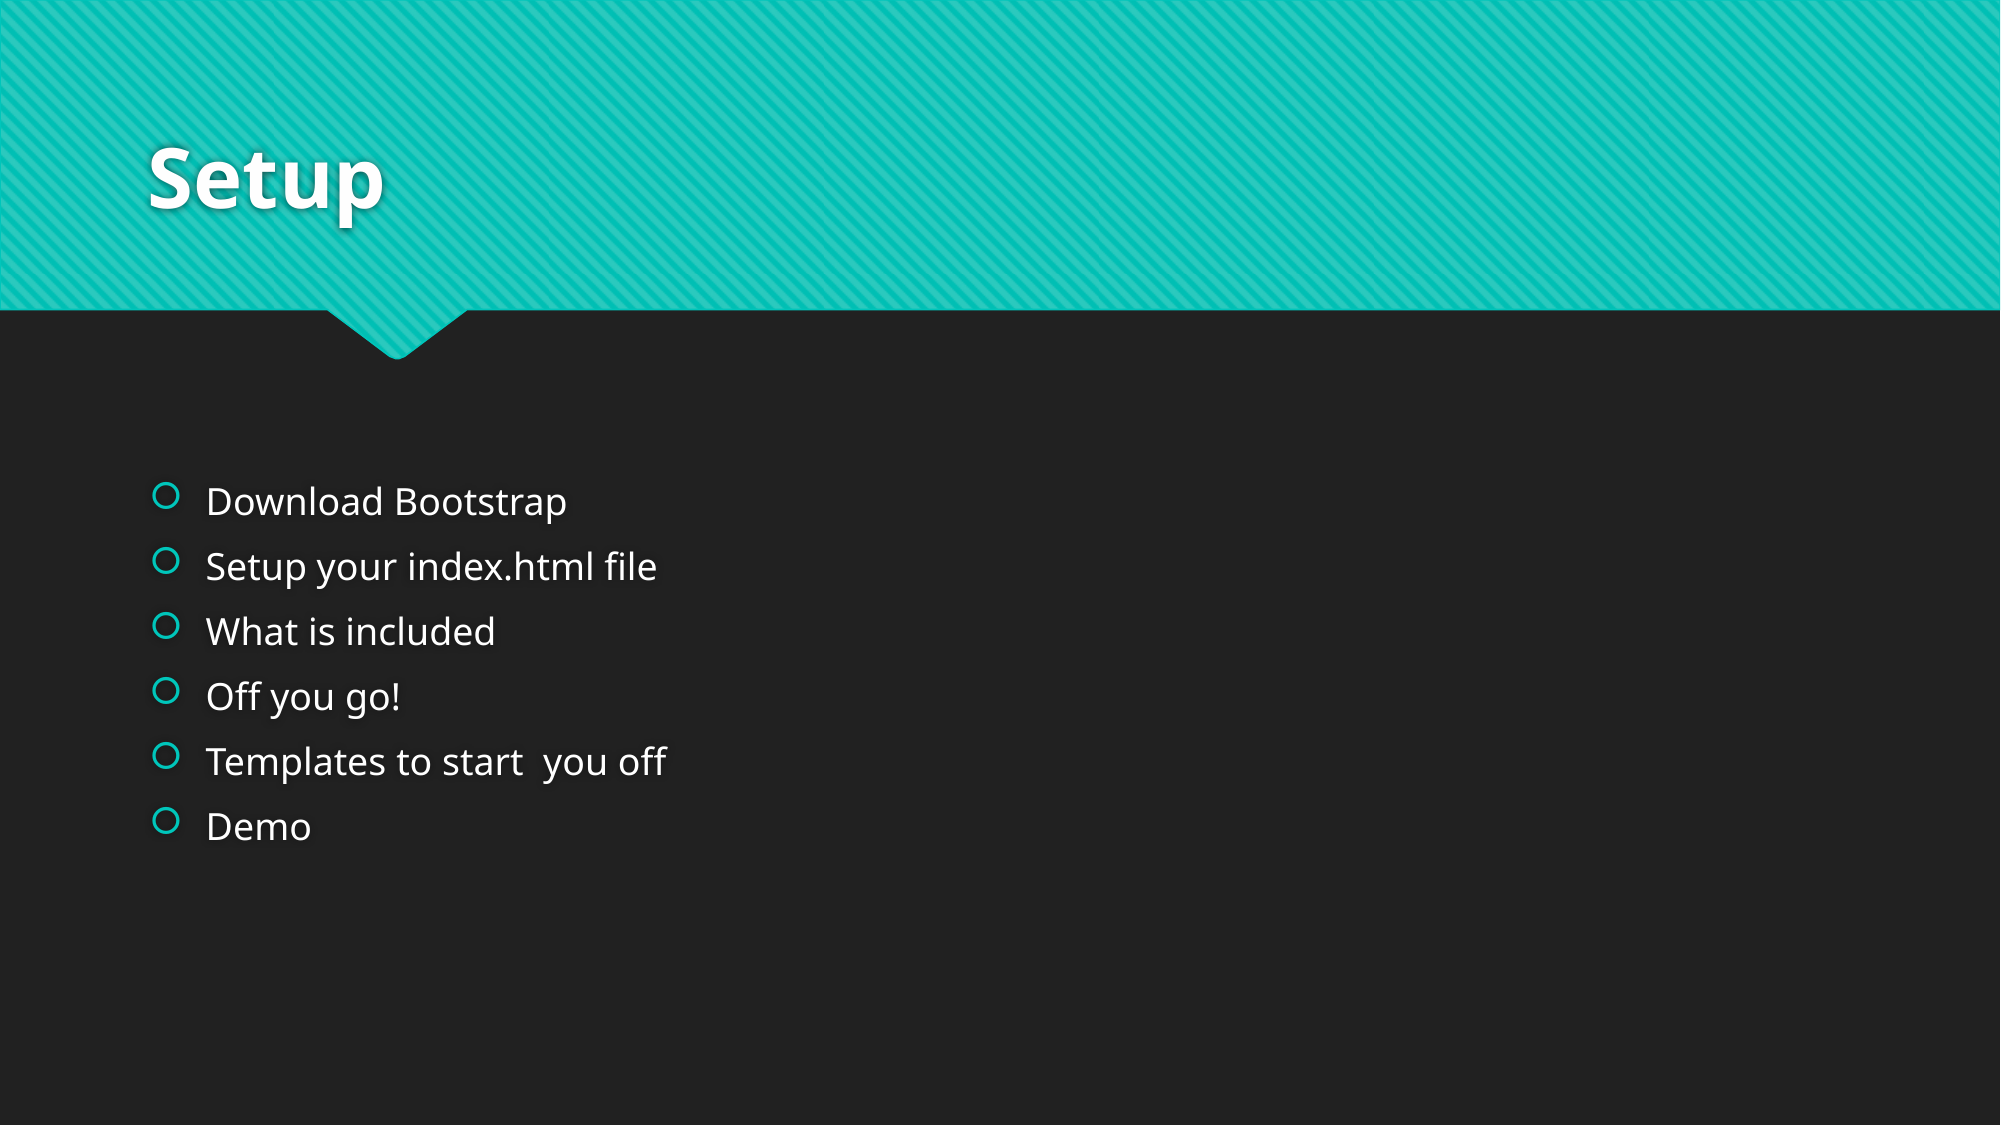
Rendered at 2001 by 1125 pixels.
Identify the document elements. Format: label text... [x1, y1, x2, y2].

list Download Bootstrap Setup your index.html file What is included Off you go! Templates to start you off Demo [134, 364, 1866, 962]
title Setup [132, 73, 1868, 233]
